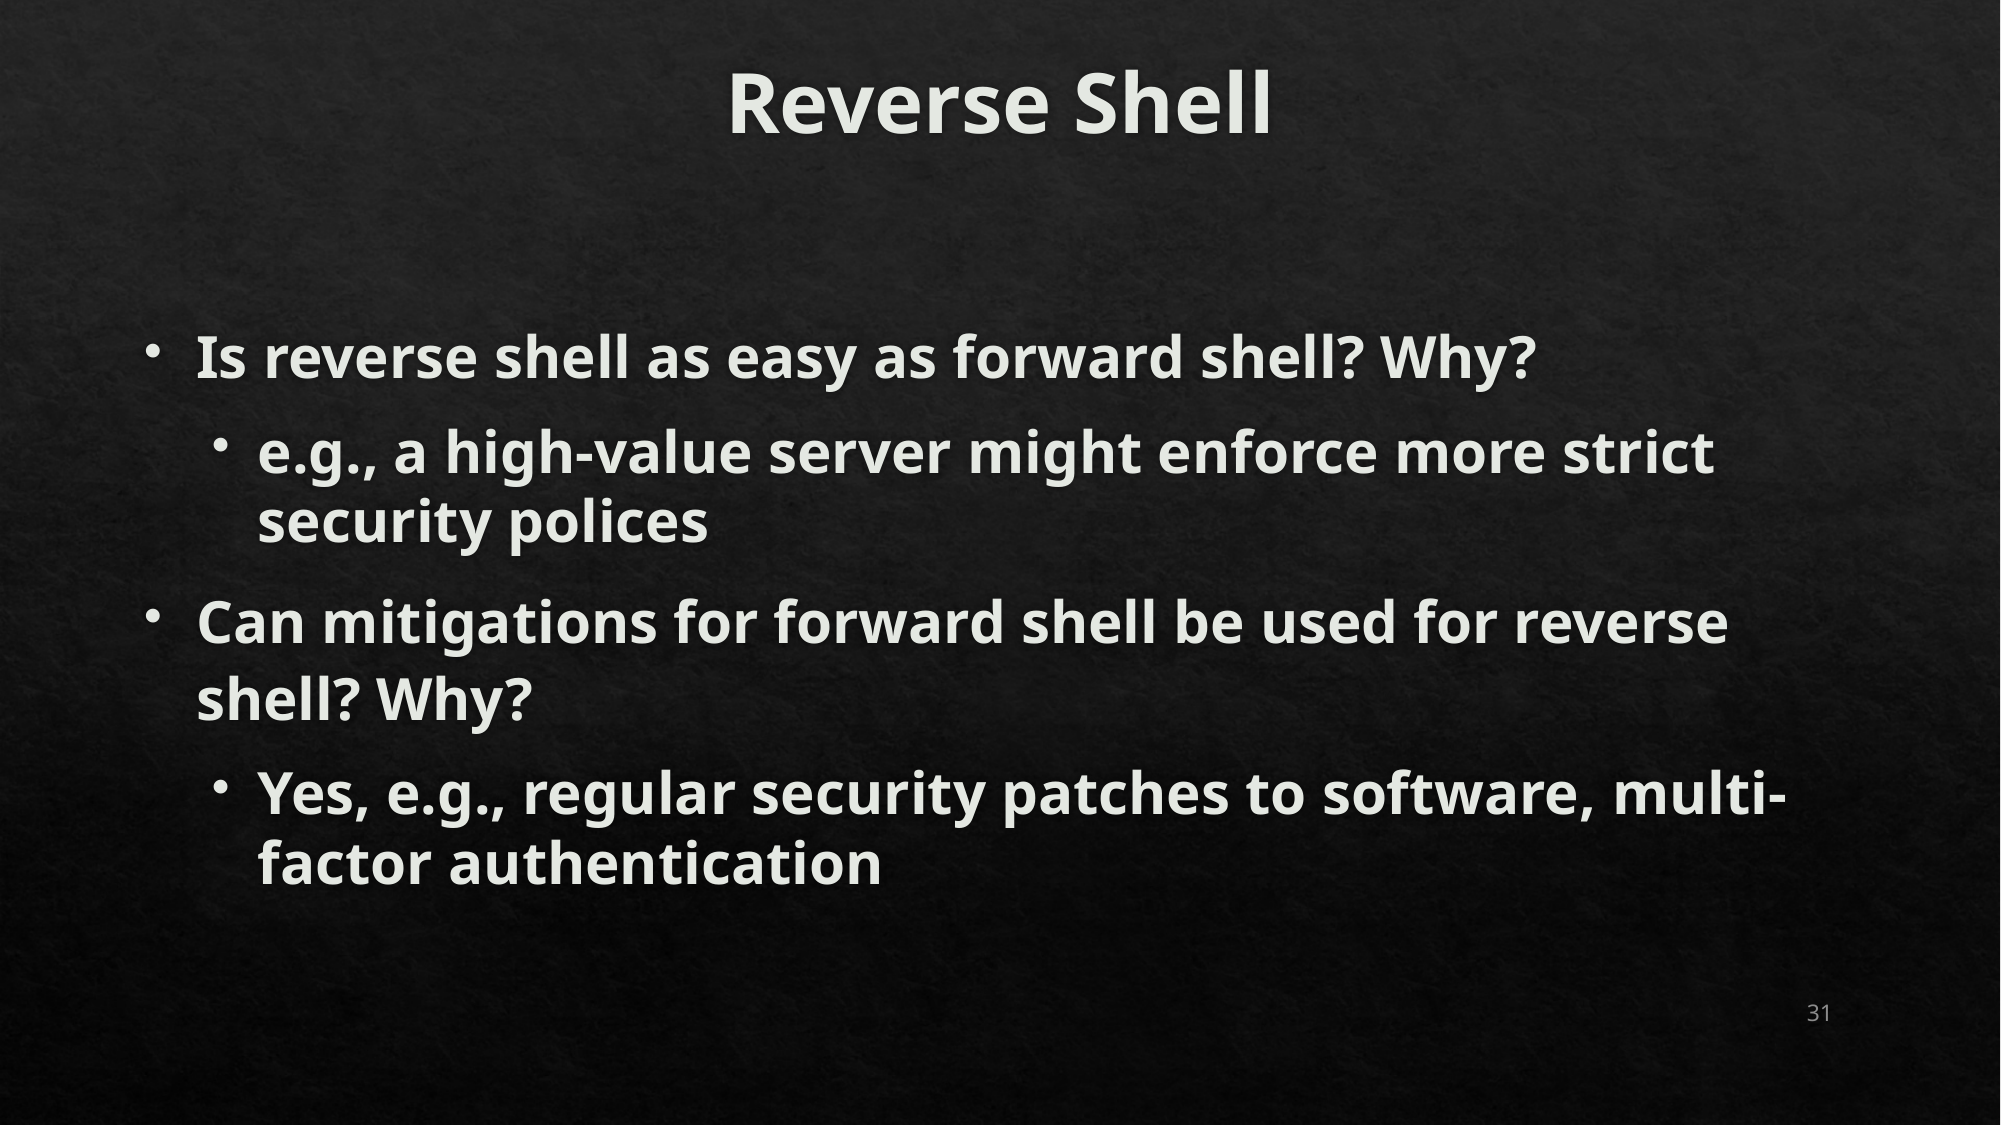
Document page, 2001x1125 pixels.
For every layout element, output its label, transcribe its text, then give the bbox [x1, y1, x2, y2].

title Reverse Shell [150, 3, 1850, 210]
slide_number 31 [1724, 984, 1849, 1045]
list Is reverse shell as easy as forward shell? Why? e.g., a high-value server might enforce more strict security polices Can mitigations for forward shell be used for reverse shell? Why? Yes, e.g., regular security patches to software, multi-factor authentication [124, 306, 1824, 916]
